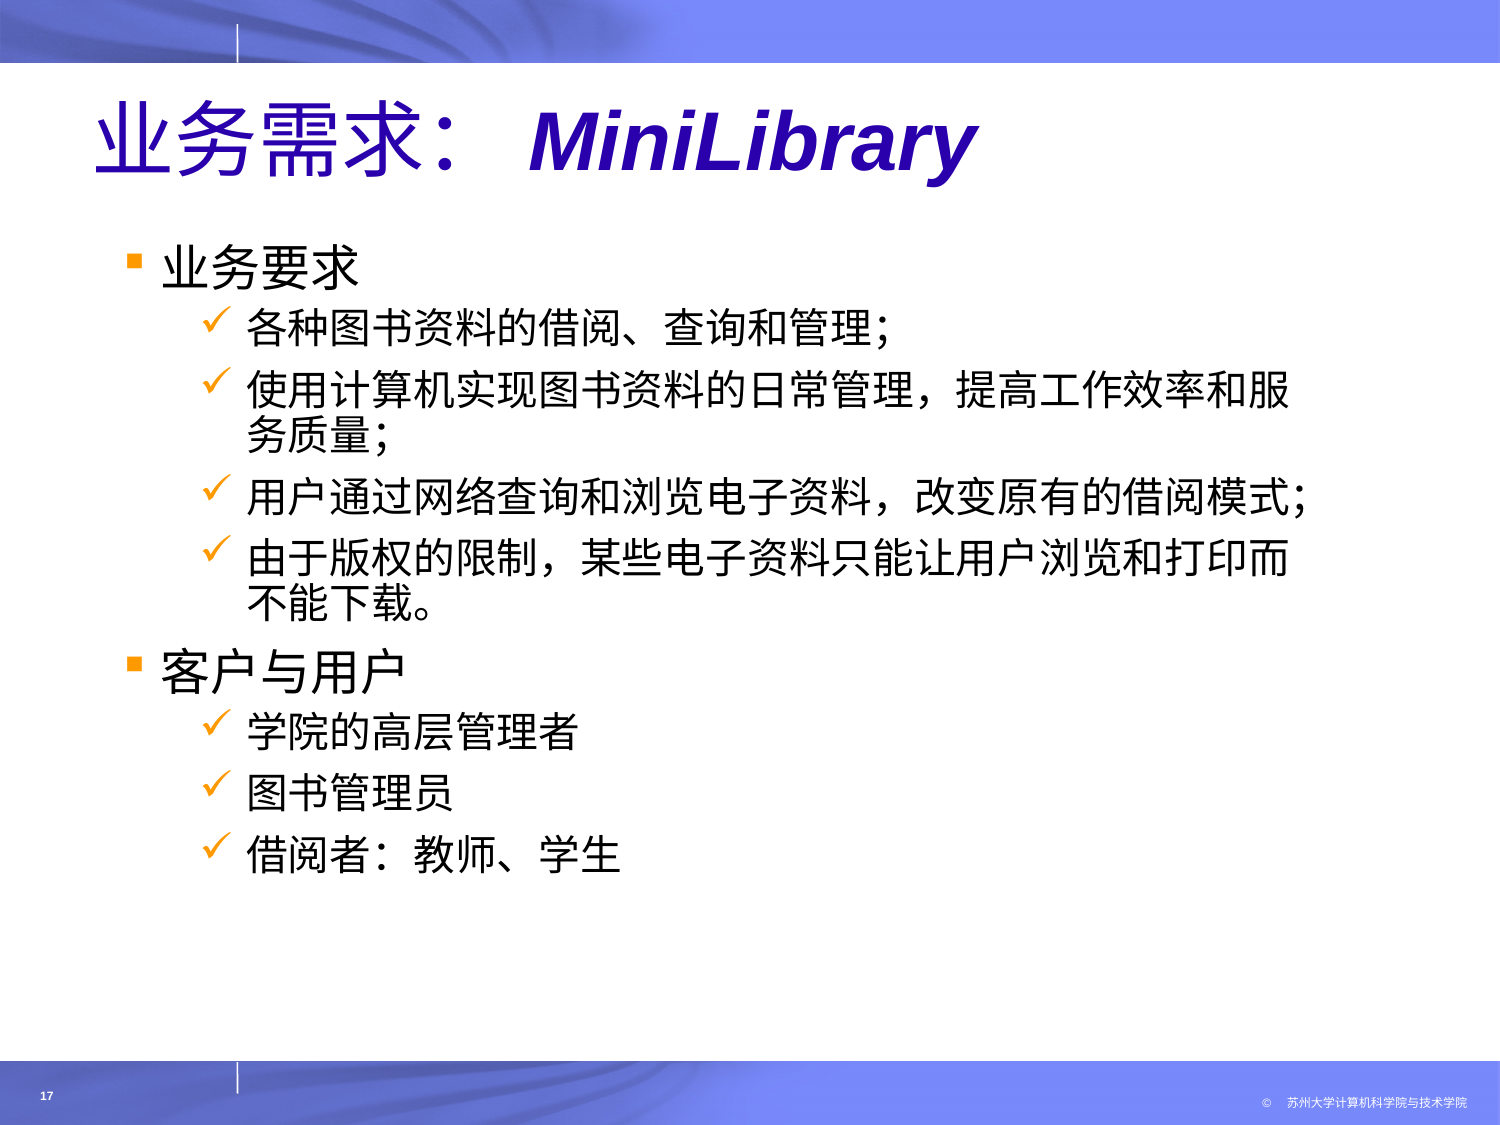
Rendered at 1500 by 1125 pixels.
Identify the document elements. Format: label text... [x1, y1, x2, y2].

slide_number 17 [25, 1066, 191, 1120]
list 业务要求 各种图书资料的借阅、查询和管理； 使用计算机实现图书资料的日常管理，提高工作效率和服务质量； 用户通过网络查询和浏览电子资料，改变原有的借阅模式； 由于版权的限制，某些电子资料只能让用户浏览和打印而不能下载。 客户与用户 学院的高层管理者 图书管理员 借阅者：教师、学生 [108, 236, 1314, 1000]
title 业务需求：MiniLibrary [76, 91, 1430, 210]
picture [0, 0, 1500, 63]
picture [0, 1061, 1500, 1125]
